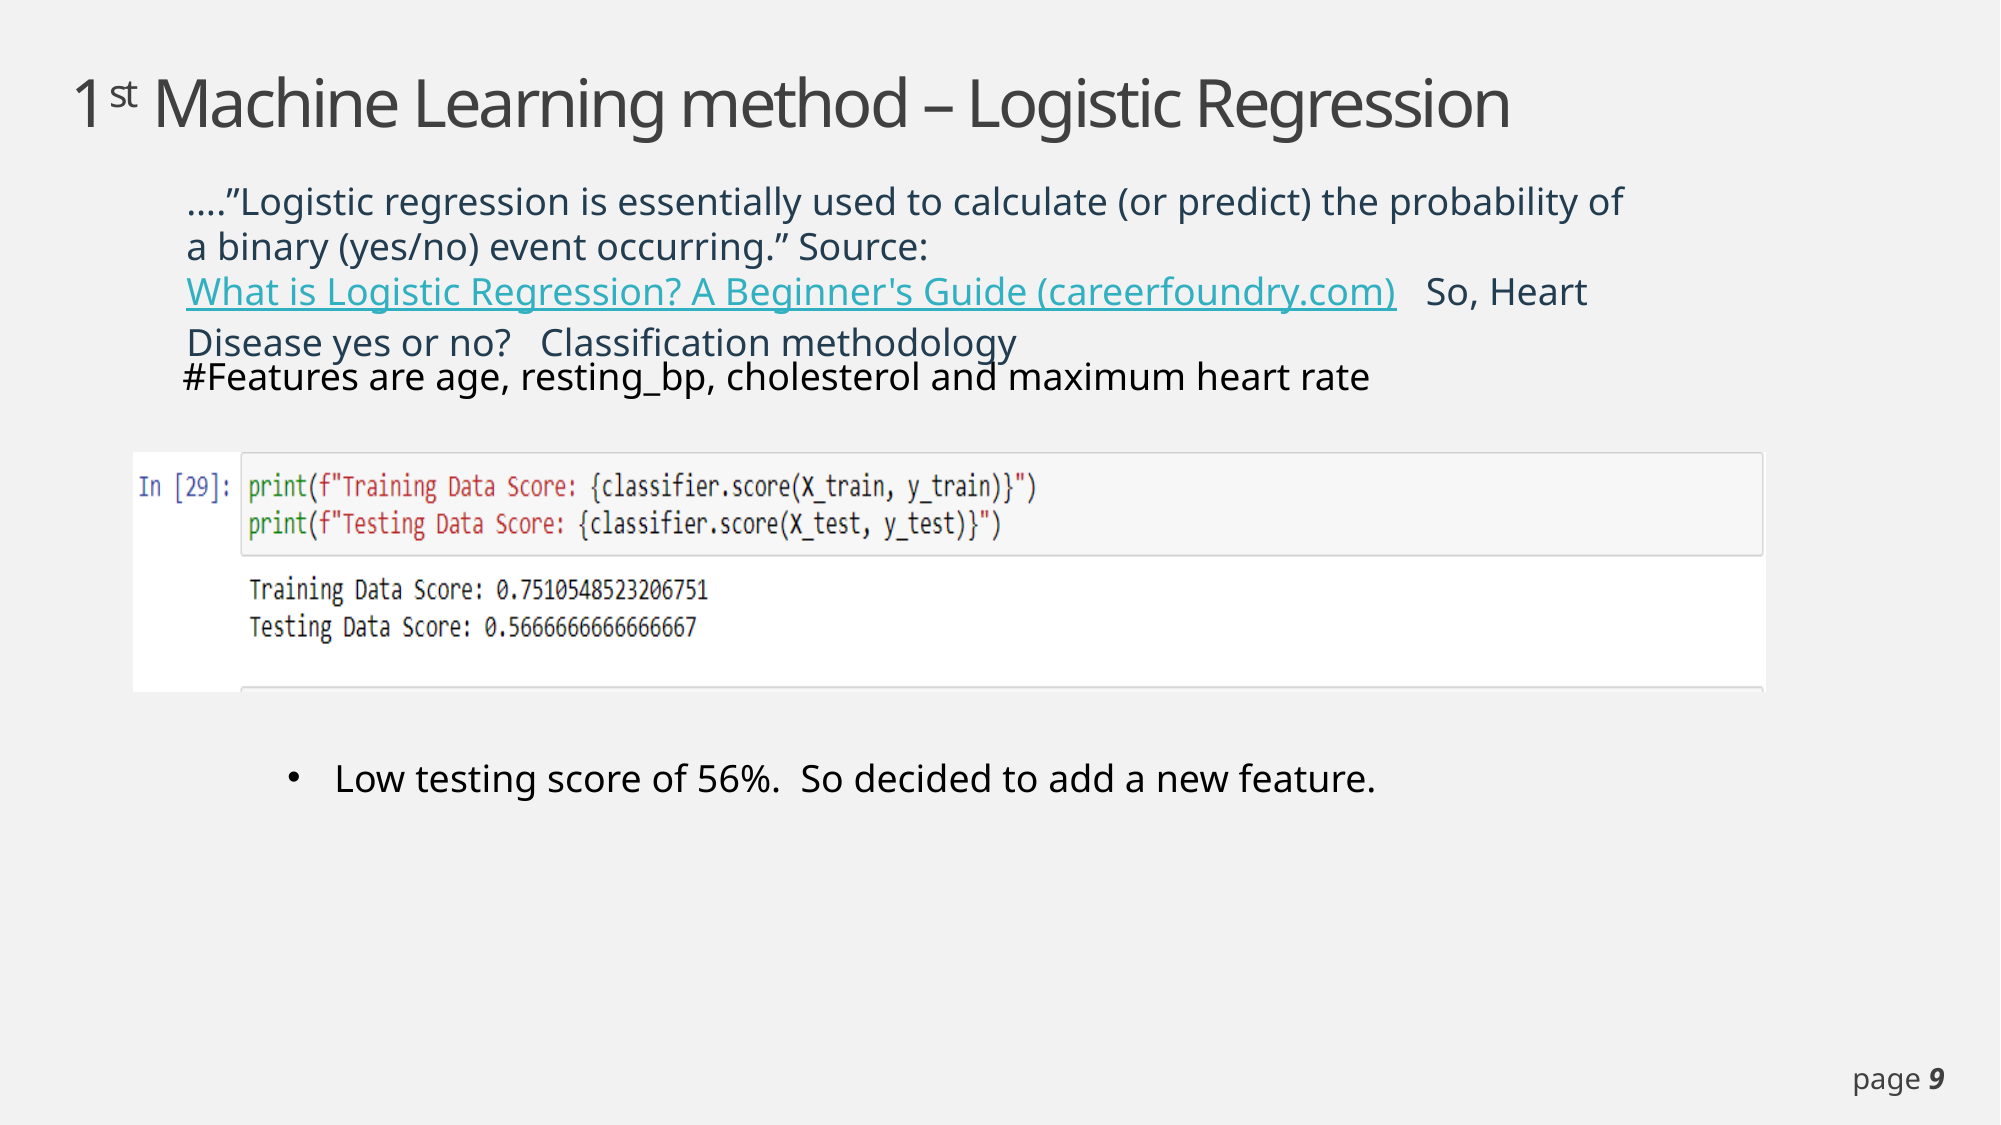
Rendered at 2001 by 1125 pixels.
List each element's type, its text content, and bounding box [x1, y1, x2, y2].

text_box #Features are age, resting_bp, cholesterol and maximum heart rate [167, 345, 1766, 405]
slide_number page 9 [1819, 1059, 1978, 1103]
title 1st Machine Learning method – Logistic Regression [70, 70, 1735, 142]
text_box ….”Logistic regression is essentially used to calculate (or predict) the probability of a binary (yes/no) event occurring.” Source: What is Logistic Regression? A Beginner's Guide (careerfoundry.com) So, Heart Disease yes or no? Classification methodology [171, 170, 1669, 372]
text_box Low testing score of 56%. So decided to add a new feature. [272, 747, 1689, 807]
picture [133, 451, 1766, 692]
